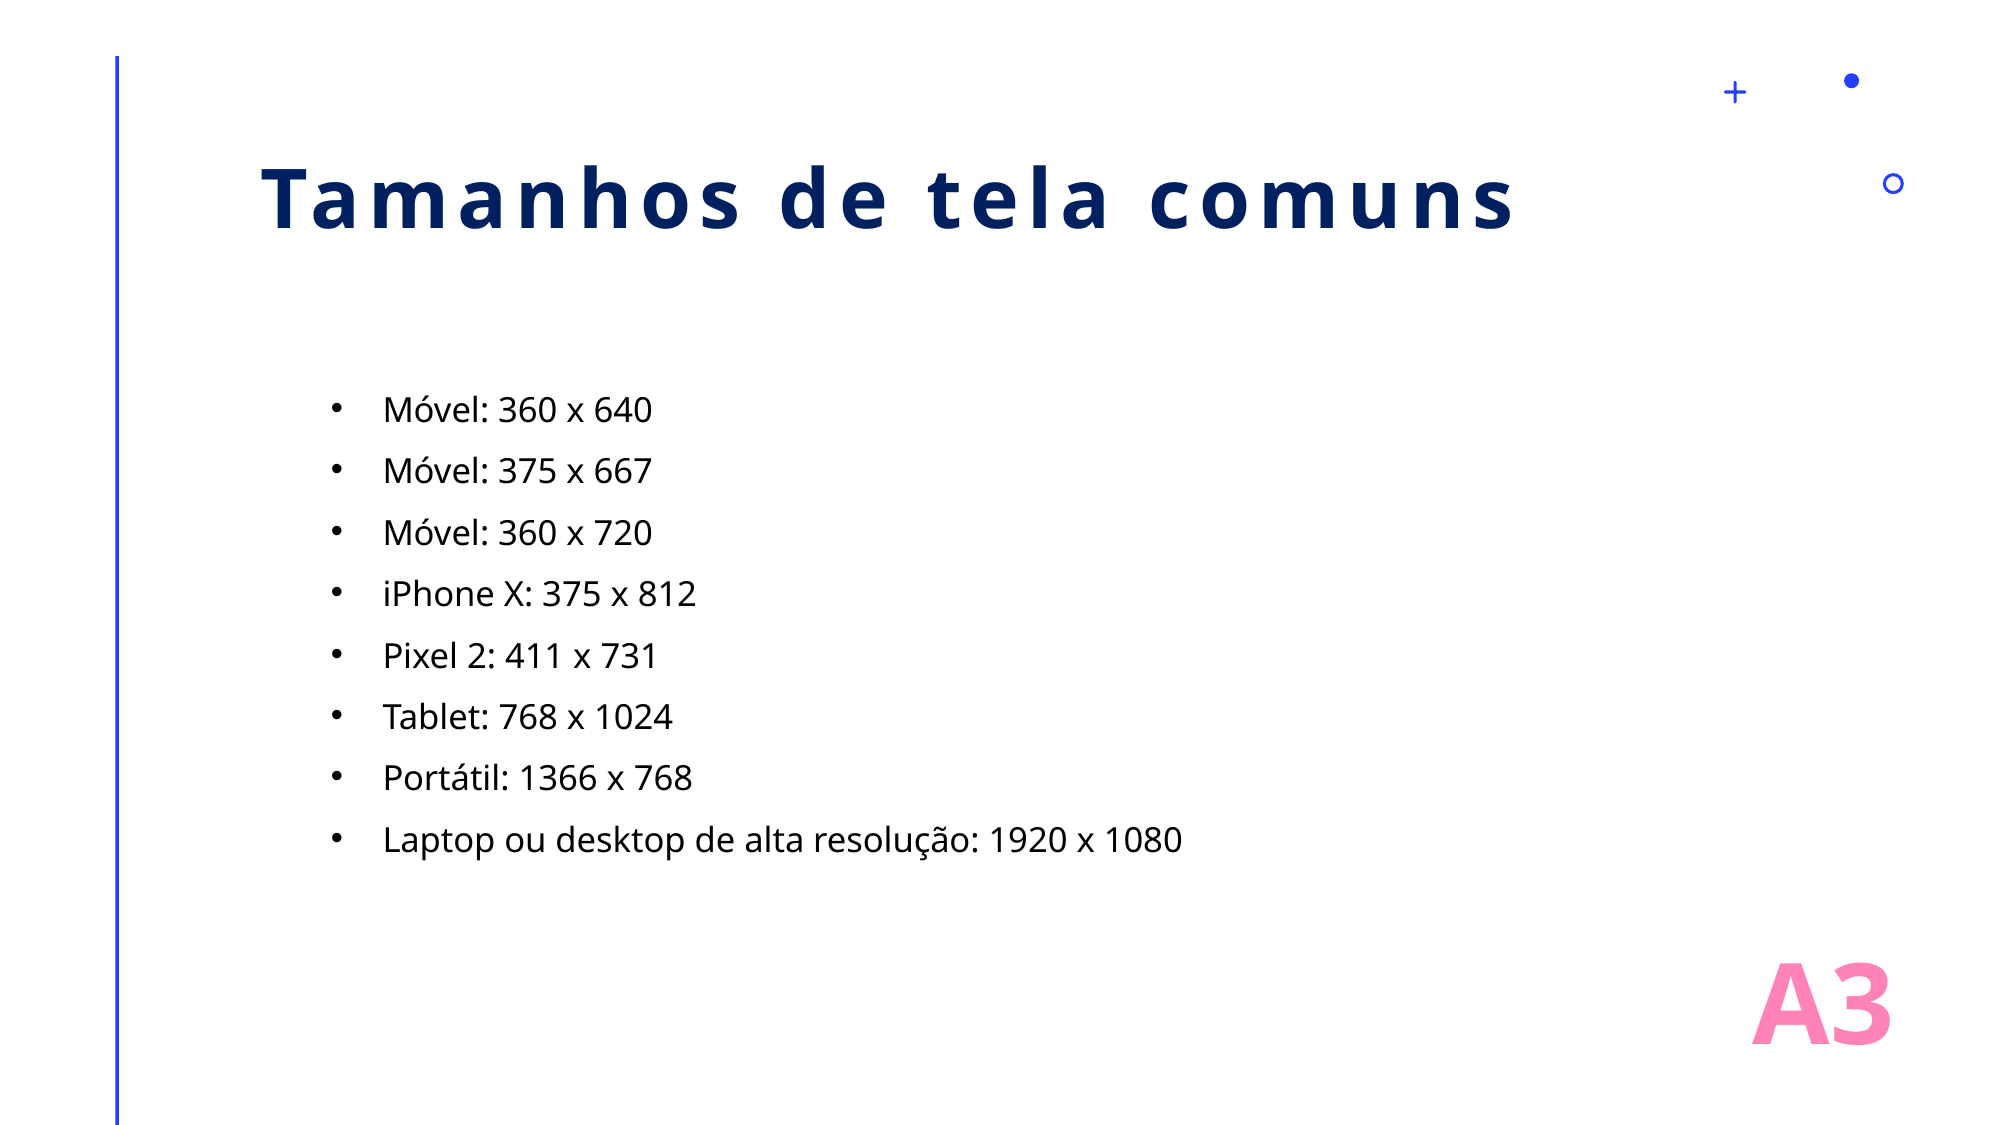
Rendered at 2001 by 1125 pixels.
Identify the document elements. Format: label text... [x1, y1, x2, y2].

text_box A3 [1725, 919, 1921, 1080]
text_box Tamanhos de tela comuns [245, 138, 1558, 257]
text_box Móvel: 360 x 640 Móvel: 375 x 667 Móvel: 360 x 720 iPhone X: 375 x 812 Pixel 2: 411 x 731 Tablet: 768 x 1024 Portátil: 1366 x 768 Laptop ou desktop de alta resolução: 1920 x 1080 [315, 381, 1459, 869]
